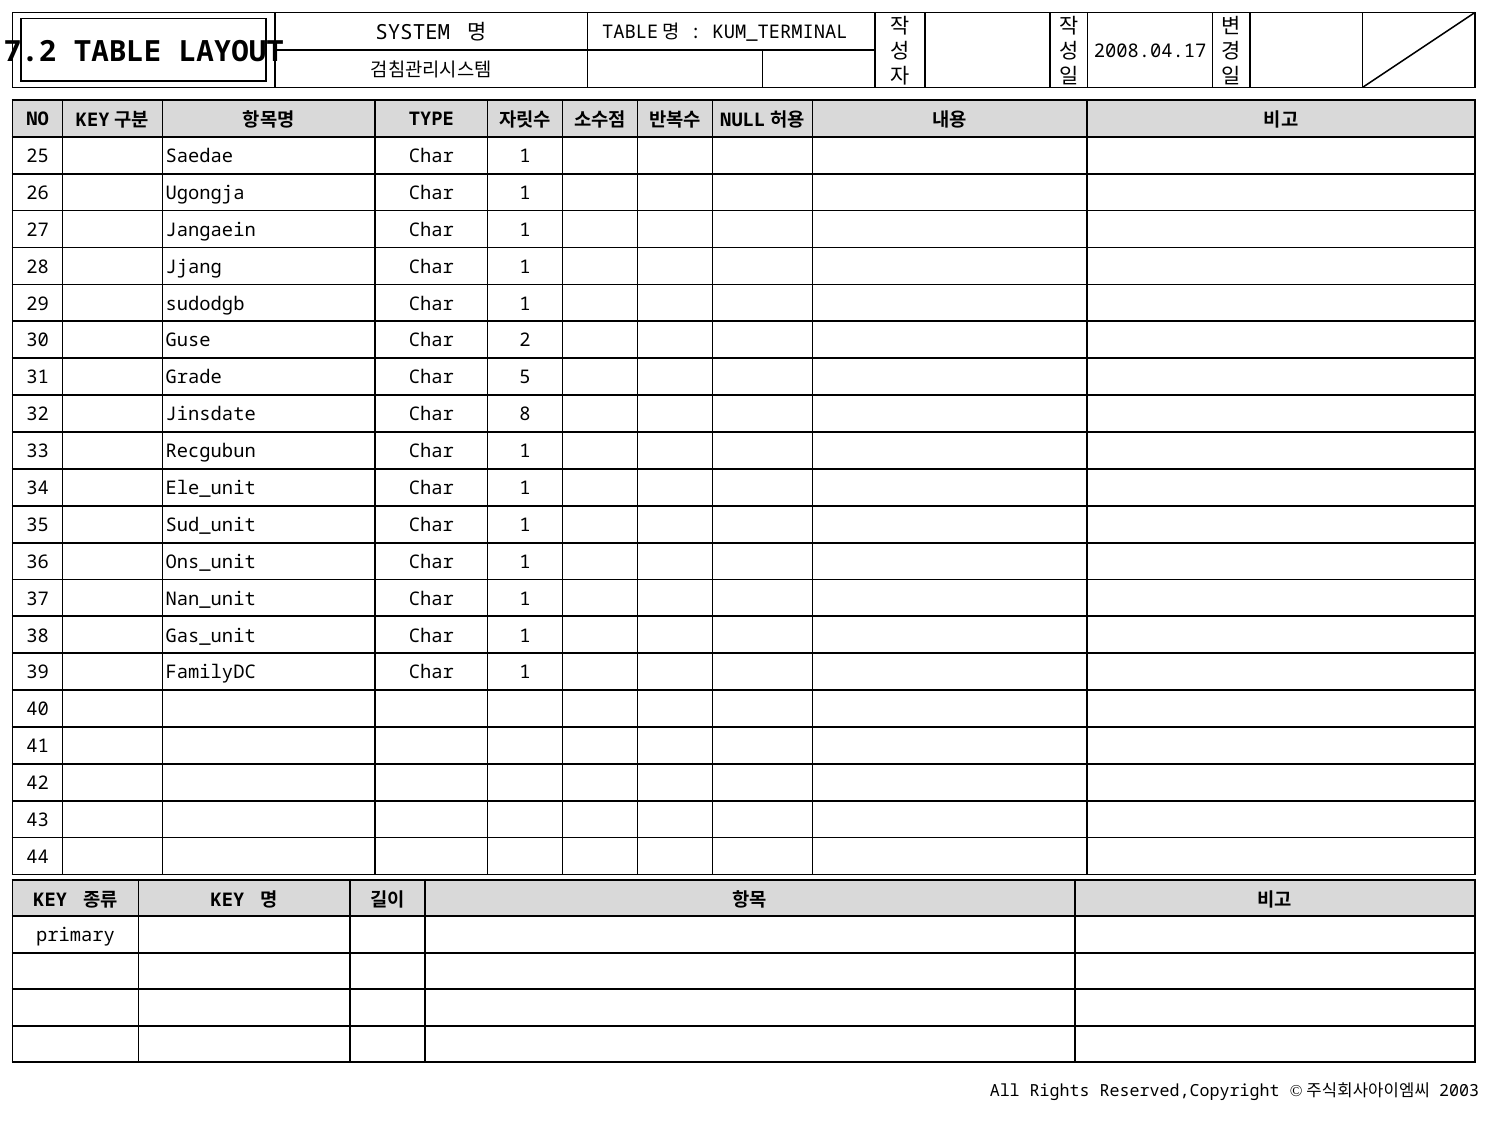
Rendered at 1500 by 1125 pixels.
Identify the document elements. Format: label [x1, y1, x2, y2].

table_cell [813, 138, 1086, 173]
table_cell [638, 728, 712, 763]
table_cell [1076, 917, 1474, 952]
table_cell [813, 691, 1086, 726]
table_cell [63, 691, 162, 726]
table_cell [563, 654, 637, 689]
table_cell [563, 580, 637, 615]
table_cell [376, 138, 487, 173]
table_cell [163, 359, 374, 394]
table_header [163, 101, 374, 136]
table_header [1088, 101, 1474, 136]
table_cell [376, 544, 487, 579]
table_cell [13, 470, 62, 505]
table_cell [13, 175, 62, 210]
table_cell [488, 470, 562, 505]
table_cell [813, 654, 1086, 689]
table_cell [563, 765, 637, 800]
table_cell [163, 728, 374, 763]
table_cell [713, 285, 812, 320]
table_cell [488, 838, 562, 874]
table_cell [1088, 396, 1474, 431]
table_cell [813, 470, 1086, 505]
table_cell [1088, 838, 1474, 874]
text_box [587, 12, 875, 50]
table_cell [163, 507, 374, 542]
table_cell [1076, 954, 1474, 988]
table_cell [488, 617, 562, 652]
table_cell [1076, 1027, 1474, 1061]
table_cell [563, 433, 637, 468]
table_cell [638, 211, 712, 247]
table_cell [1088, 617, 1474, 652]
table_cell [63, 322, 162, 357]
table_cell [426, 1027, 1074, 1061]
table_cell [813, 396, 1086, 431]
table_cell [63, 728, 162, 763]
table_cell [13, 396, 62, 431]
table_cell [1088, 765, 1474, 800]
table_cell [638, 285, 712, 320]
table_header [488, 101, 562, 136]
table_cell [13, 917, 138, 952]
table_cell [563, 470, 637, 505]
table_cell [563, 175, 637, 210]
table_header [638, 101, 712, 136]
table_cell [638, 359, 712, 394]
table_cell [376, 765, 487, 800]
table_cell [563, 285, 637, 320]
table_cell [713, 654, 812, 689]
table_cell [713, 507, 812, 542]
table_cell [376, 728, 487, 763]
table_cell [13, 285, 62, 320]
table_cell [426, 954, 1074, 988]
table_cell [1088, 728, 1474, 763]
table_cell [63, 138, 162, 173]
table_cell [563, 248, 637, 284]
table_cell [638, 396, 712, 431]
table_cell [488, 175, 562, 210]
table_cell [63, 396, 162, 431]
table_cell [163, 802, 374, 837]
table_cell [1088, 248, 1474, 284]
table_cell [638, 838, 712, 874]
table_cell [488, 322, 562, 357]
table_cell [1076, 990, 1474, 1025]
table_cell [488, 285, 562, 320]
table_cell [163, 470, 374, 505]
table_cell [713, 580, 812, 615]
table_cell [1088, 802, 1474, 837]
table_cell [376, 654, 487, 689]
table_cell [813, 507, 1086, 542]
table_cell [813, 544, 1086, 579]
table_header [13, 101, 62, 136]
table_cell [813, 433, 1086, 468]
table_cell [563, 507, 637, 542]
table_cell [13, 580, 62, 615]
table_cell [813, 728, 1086, 763]
table_cell [13, 838, 62, 874]
table_cell [163, 617, 374, 652]
table_cell [488, 654, 562, 689]
table_cell [1088, 175, 1474, 210]
table_cell [163, 654, 374, 689]
table_header [376, 101, 487, 136]
table_cell [713, 211, 812, 247]
table_cell [351, 917, 424, 952]
table_cell [13, 954, 138, 988]
table_cell [1088, 359, 1474, 394]
table_cell [376, 433, 487, 468]
table_cell [1088, 138, 1474, 173]
table_cell [713, 175, 812, 210]
table_cell [351, 1027, 424, 1061]
table_cell [163, 138, 374, 173]
table_cell [563, 617, 637, 652]
table_cell [488, 544, 562, 579]
text_box [24, 12, 263, 88]
table_cell [488, 802, 562, 837]
table_cell [1088, 285, 1474, 320]
table_cell [713, 396, 812, 431]
table_cell [488, 138, 562, 173]
table_cell [13, 359, 62, 394]
table_cell [376, 396, 487, 431]
table_cell [63, 838, 162, 874]
table_cell [163, 580, 374, 615]
table_cell [63, 802, 162, 837]
table_cell [63, 211, 162, 247]
table_cell [13, 802, 62, 837]
table_cell [63, 617, 162, 652]
table_cell [63, 544, 162, 579]
table_cell [813, 802, 1086, 837]
table_cell [813, 248, 1086, 284]
table_cell [13, 691, 62, 726]
table_cell [563, 691, 637, 726]
table_cell [563, 728, 637, 763]
table_header [713, 101, 812, 136]
table_cell [813, 175, 1086, 210]
table_cell [638, 802, 712, 837]
table_cell [376, 617, 487, 652]
table_cell [139, 1027, 349, 1061]
table_cell [713, 359, 812, 394]
table_cell [139, 990, 349, 1025]
table_cell [163, 396, 374, 431]
table_header [63, 101, 162, 136]
table_cell [713, 617, 812, 652]
table_cell [13, 322, 62, 357]
table_cell [638, 138, 712, 173]
table_cell [163, 175, 374, 210]
table_cell [813, 211, 1086, 247]
table_cell [488, 765, 562, 800]
table_cell [488, 433, 562, 468]
table_header [351, 881, 424, 915]
table_cell [13, 728, 62, 763]
table_cell [713, 138, 812, 173]
table_cell [13, 544, 62, 579]
table_cell [13, 617, 62, 652]
table_cell [1088, 211, 1474, 247]
table_cell [13, 507, 62, 542]
table_cell [563, 838, 637, 874]
table_cell [638, 654, 712, 689]
table_cell [163, 248, 374, 284]
table_cell [376, 470, 487, 505]
table_cell [488, 359, 562, 394]
table_cell [13, 990, 138, 1025]
table_cell [813, 322, 1086, 357]
table_cell [13, 654, 62, 689]
table_cell [563, 544, 637, 579]
table_cell [63, 765, 162, 800]
table_header [139, 881, 349, 915]
table_cell [713, 765, 812, 800]
table_cell [488, 248, 562, 284]
table_cell [63, 433, 162, 468]
table_cell [638, 617, 712, 652]
table_cell [163, 838, 374, 874]
table_cell [163, 544, 374, 579]
table_cell [1088, 507, 1474, 542]
table_cell [13, 1027, 138, 1061]
table_cell [488, 580, 562, 615]
table_cell [376, 507, 487, 542]
table_cell [638, 691, 712, 726]
table_cell [813, 838, 1086, 874]
table_cell [63, 285, 162, 320]
table_cell [813, 285, 1086, 320]
table_cell [63, 470, 162, 505]
table_cell [376, 211, 487, 247]
table_header [813, 101, 1086, 136]
table_cell [1088, 322, 1474, 357]
table_cell [813, 765, 1086, 800]
table_header [563, 101, 637, 136]
table_cell [563, 396, 637, 431]
table_cell [638, 765, 712, 800]
table_cell [426, 990, 1074, 1025]
table_cell [163, 285, 374, 320]
table_cell [638, 507, 712, 542]
table_cell [713, 838, 812, 874]
table_cell [638, 580, 712, 615]
table_cell [139, 954, 349, 988]
table_cell [638, 175, 712, 210]
table_cell [376, 802, 487, 837]
table_cell [638, 544, 712, 579]
table_cell [163, 322, 374, 357]
table_cell [638, 248, 712, 284]
table_cell [713, 802, 812, 837]
table_cell [1088, 544, 1474, 579]
table_cell [63, 580, 162, 615]
table_cell [713, 433, 812, 468]
table_cell [713, 691, 812, 726]
table_cell [813, 617, 1086, 652]
table_cell [563, 211, 637, 247]
table_cell [813, 580, 1086, 615]
table_cell [139, 917, 349, 952]
table_cell [426, 917, 1074, 952]
table_cell [488, 507, 562, 542]
table_cell [13, 248, 62, 284]
table_cell [638, 322, 712, 357]
table_cell [376, 838, 487, 874]
table_cell [638, 470, 712, 505]
table_cell [13, 433, 62, 468]
table_cell [713, 728, 812, 763]
table_cell [1088, 580, 1474, 615]
table_cell [376, 248, 487, 284]
table_cell [163, 691, 374, 726]
table_cell [351, 990, 424, 1025]
table_cell [13, 138, 62, 173]
table_cell [13, 211, 62, 247]
table_header [1076, 881, 1474, 915]
table_cell [713, 470, 812, 505]
table_cell [376, 322, 487, 357]
table_cell [63, 359, 162, 394]
table_cell [1088, 654, 1474, 689]
table_cell [63, 654, 162, 689]
table_cell [13, 765, 62, 800]
table_cell [1088, 691, 1474, 726]
table_header [13, 881, 138, 915]
table_cell [563, 322, 637, 357]
table_cell [376, 691, 487, 726]
table_cell [488, 396, 562, 431]
table_cell [163, 765, 374, 800]
table_cell [713, 248, 812, 284]
table_cell [63, 507, 162, 542]
table_cell [376, 285, 487, 320]
table_cell [376, 175, 487, 210]
table_cell [376, 359, 487, 394]
table_cell [488, 211, 562, 247]
table_cell [563, 138, 637, 173]
table_cell [1088, 433, 1474, 468]
table_cell [713, 322, 812, 357]
table_cell [563, 802, 637, 837]
table_cell [563, 359, 637, 394]
table_cell [63, 248, 162, 284]
table_cell [1088, 470, 1474, 505]
table_cell [638, 433, 712, 468]
table_header [426, 881, 1074, 915]
table_cell [63, 175, 162, 210]
table_cell [488, 728, 562, 763]
table_cell [488, 691, 562, 726]
table_cell [813, 359, 1086, 394]
table_cell [351, 954, 424, 988]
table_cell [163, 211, 374, 247]
table_cell [163, 433, 374, 468]
table_cell [713, 544, 812, 579]
table_cell [376, 580, 487, 615]
